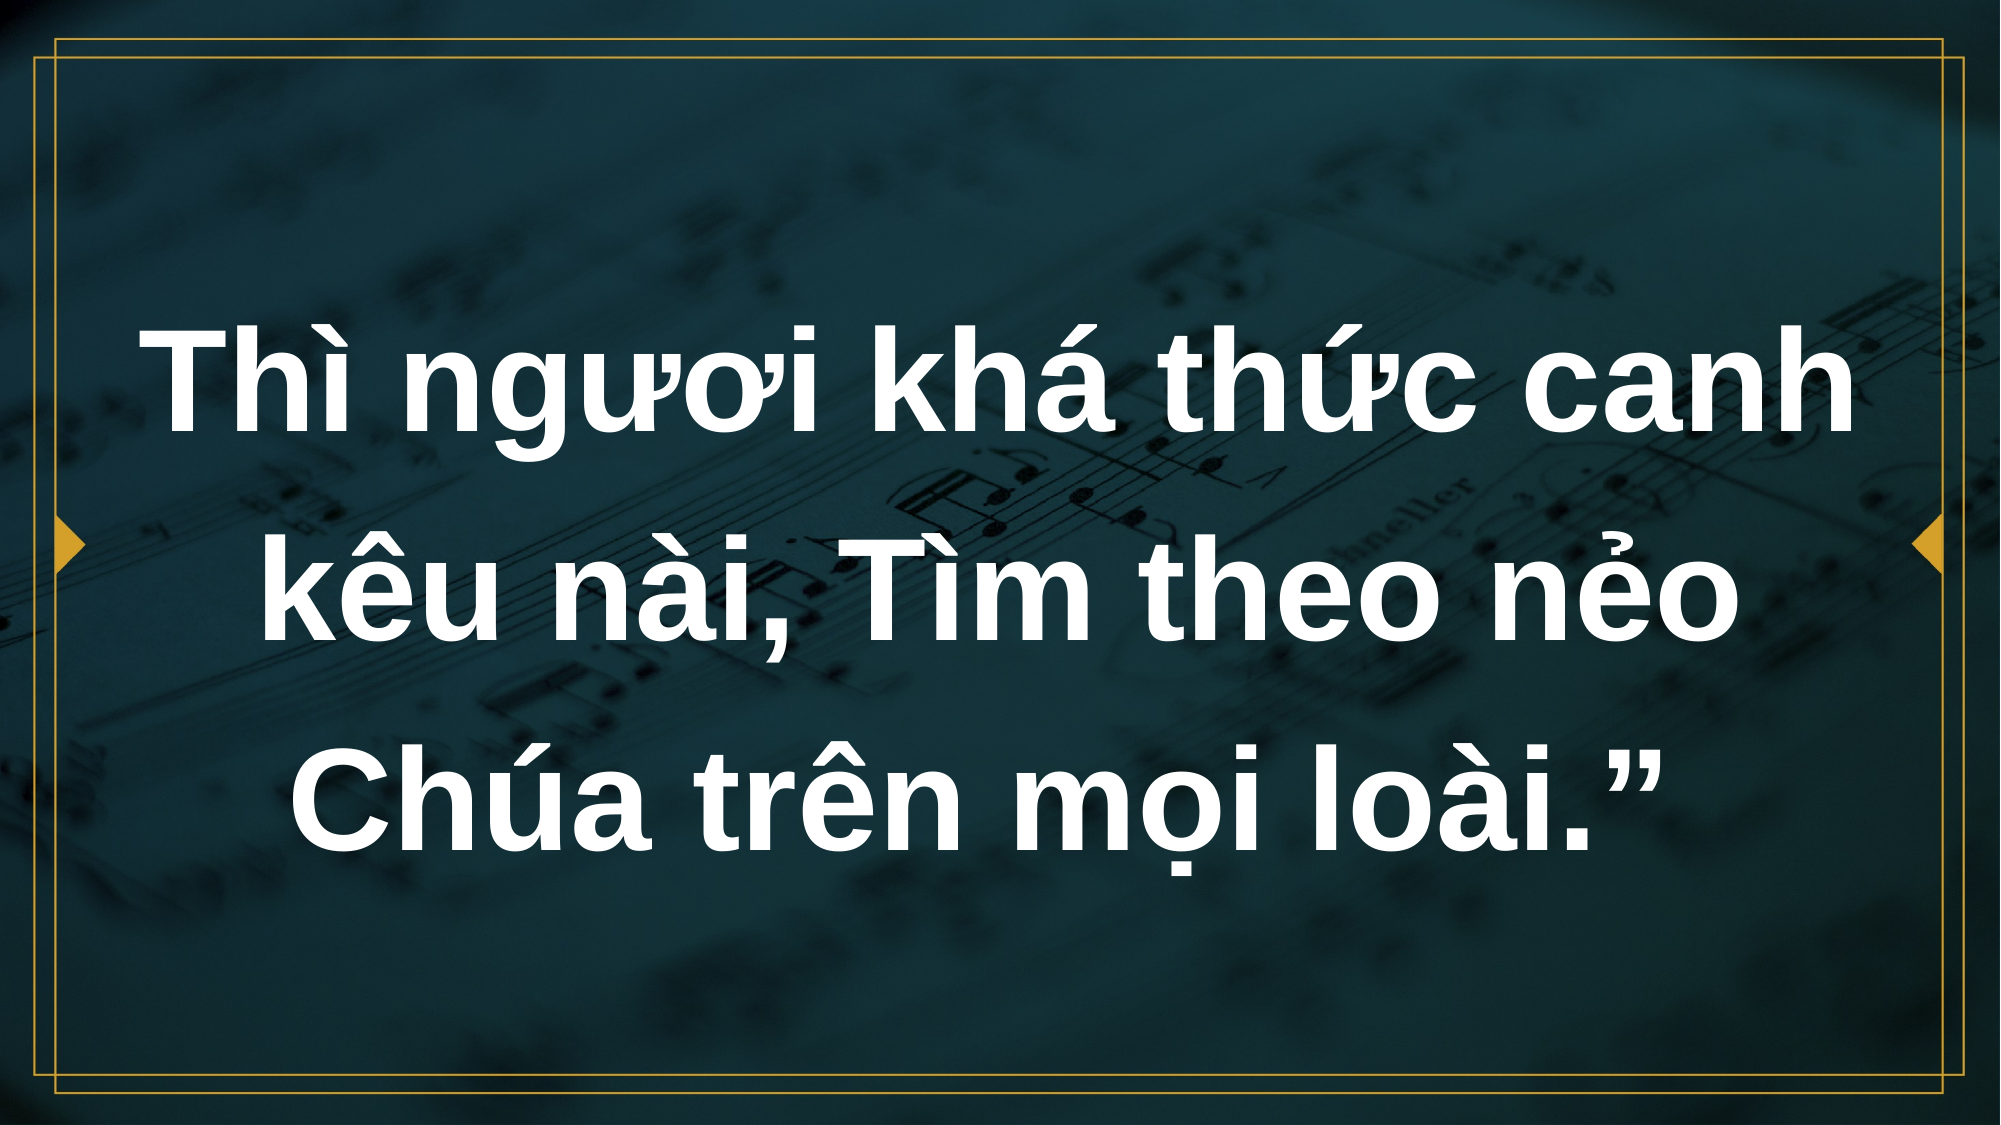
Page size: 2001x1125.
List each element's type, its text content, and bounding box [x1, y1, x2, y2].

title Thì ngươi khá thức canh kêu nài, Tìm theo nẻo Chúa trên mọi loài.” [55, 53, 1945, 1077]
picture [0, 0, 2000, 1125]
